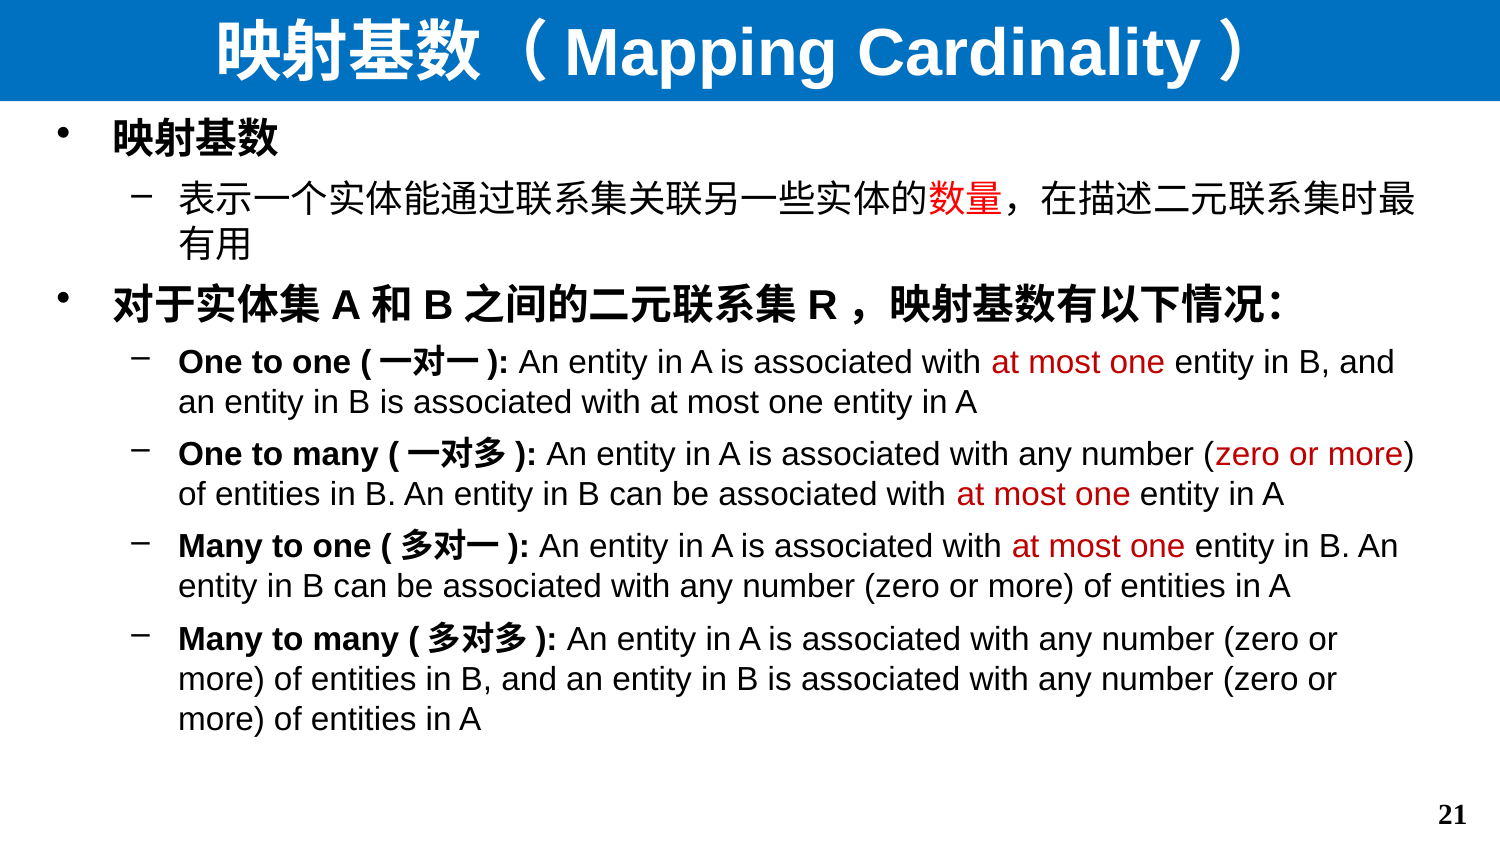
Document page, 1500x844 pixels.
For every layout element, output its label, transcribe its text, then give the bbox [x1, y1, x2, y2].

list 映射基数 表示一个实体能通过联系集关联另一些实体的数量，在描述二元联系集时最有用 对于实体集A和B之间的二元联系集R，映射基数有以下情况： One to one (一对一): An entity in A is associated with at most one entity in B, and an entity in B is associated with at most one entity in A One to many (一对多): An entity in A is associated with any number (zero or more) of entities in B. An entity in B can be associated with at most one entity in A Many to one (多对一): An entity in A is associated with at most one entity in B. An entity in B can be associated with any number (zero or more) of entities in A Many to many (多对多): An entity in A is associated with any number (zero or more) of entities in B, and an entity in B is associated with any number (zero or more) of entities in A [41, 104, 1447, 729]
title 映射基数（Mapping Cardinality） [0, 0, 1500, 102]
